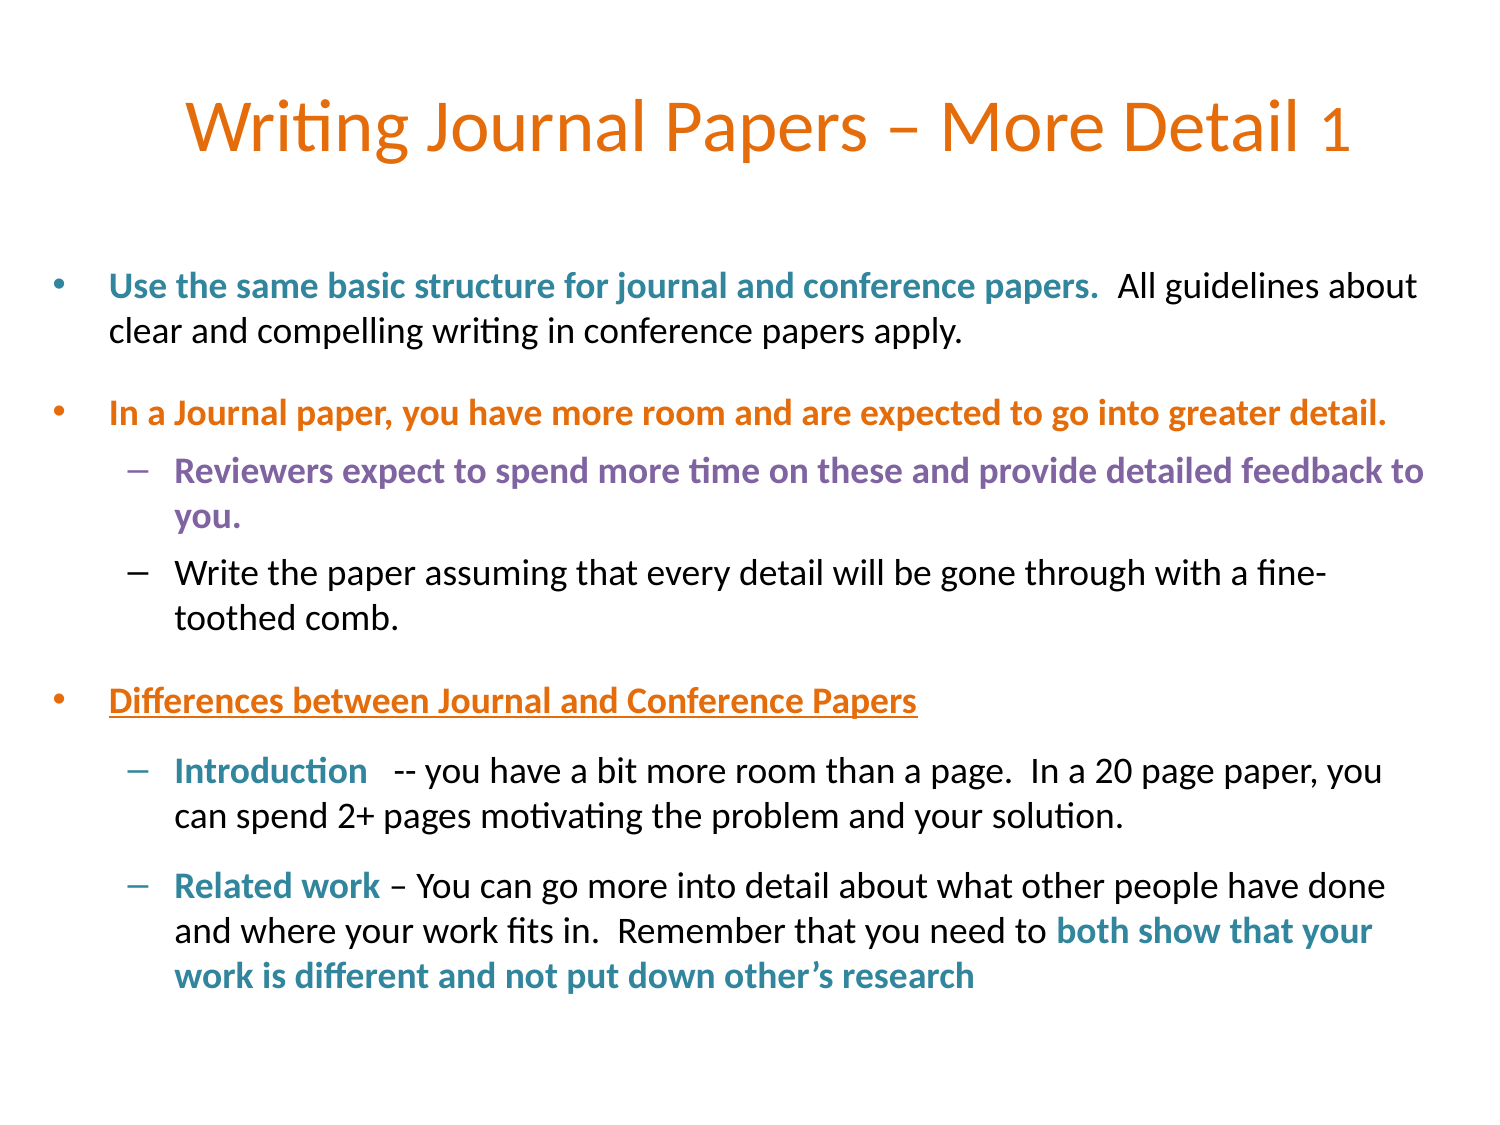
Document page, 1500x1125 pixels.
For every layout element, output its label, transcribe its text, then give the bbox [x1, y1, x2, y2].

title Writing Journal Papers – More Detail 1 [75, 75, 1463, 168]
list Use the same basic structure for journal and conference papers. All guidelines about clear and compelling writing in conference papers apply. In a Journal paper, you have more room and are expected to go into greater detail. Reviewers expect to spend more time on these and provide detailed feedback to you. Write the paper assuming that every detail will be gone through with a fine-toothed comb. Differences between Journal and Conference Papers Introduction -- you have a bit more room than a page. In a 20 page paper, you can spend 2+ pages motivating the problem and your solution. Related work – You can go more into detail about what other people have done and where your work fits in. Remember that you need to both show that your work is different and not put down other’s research [37, 253, 1450, 1125]
